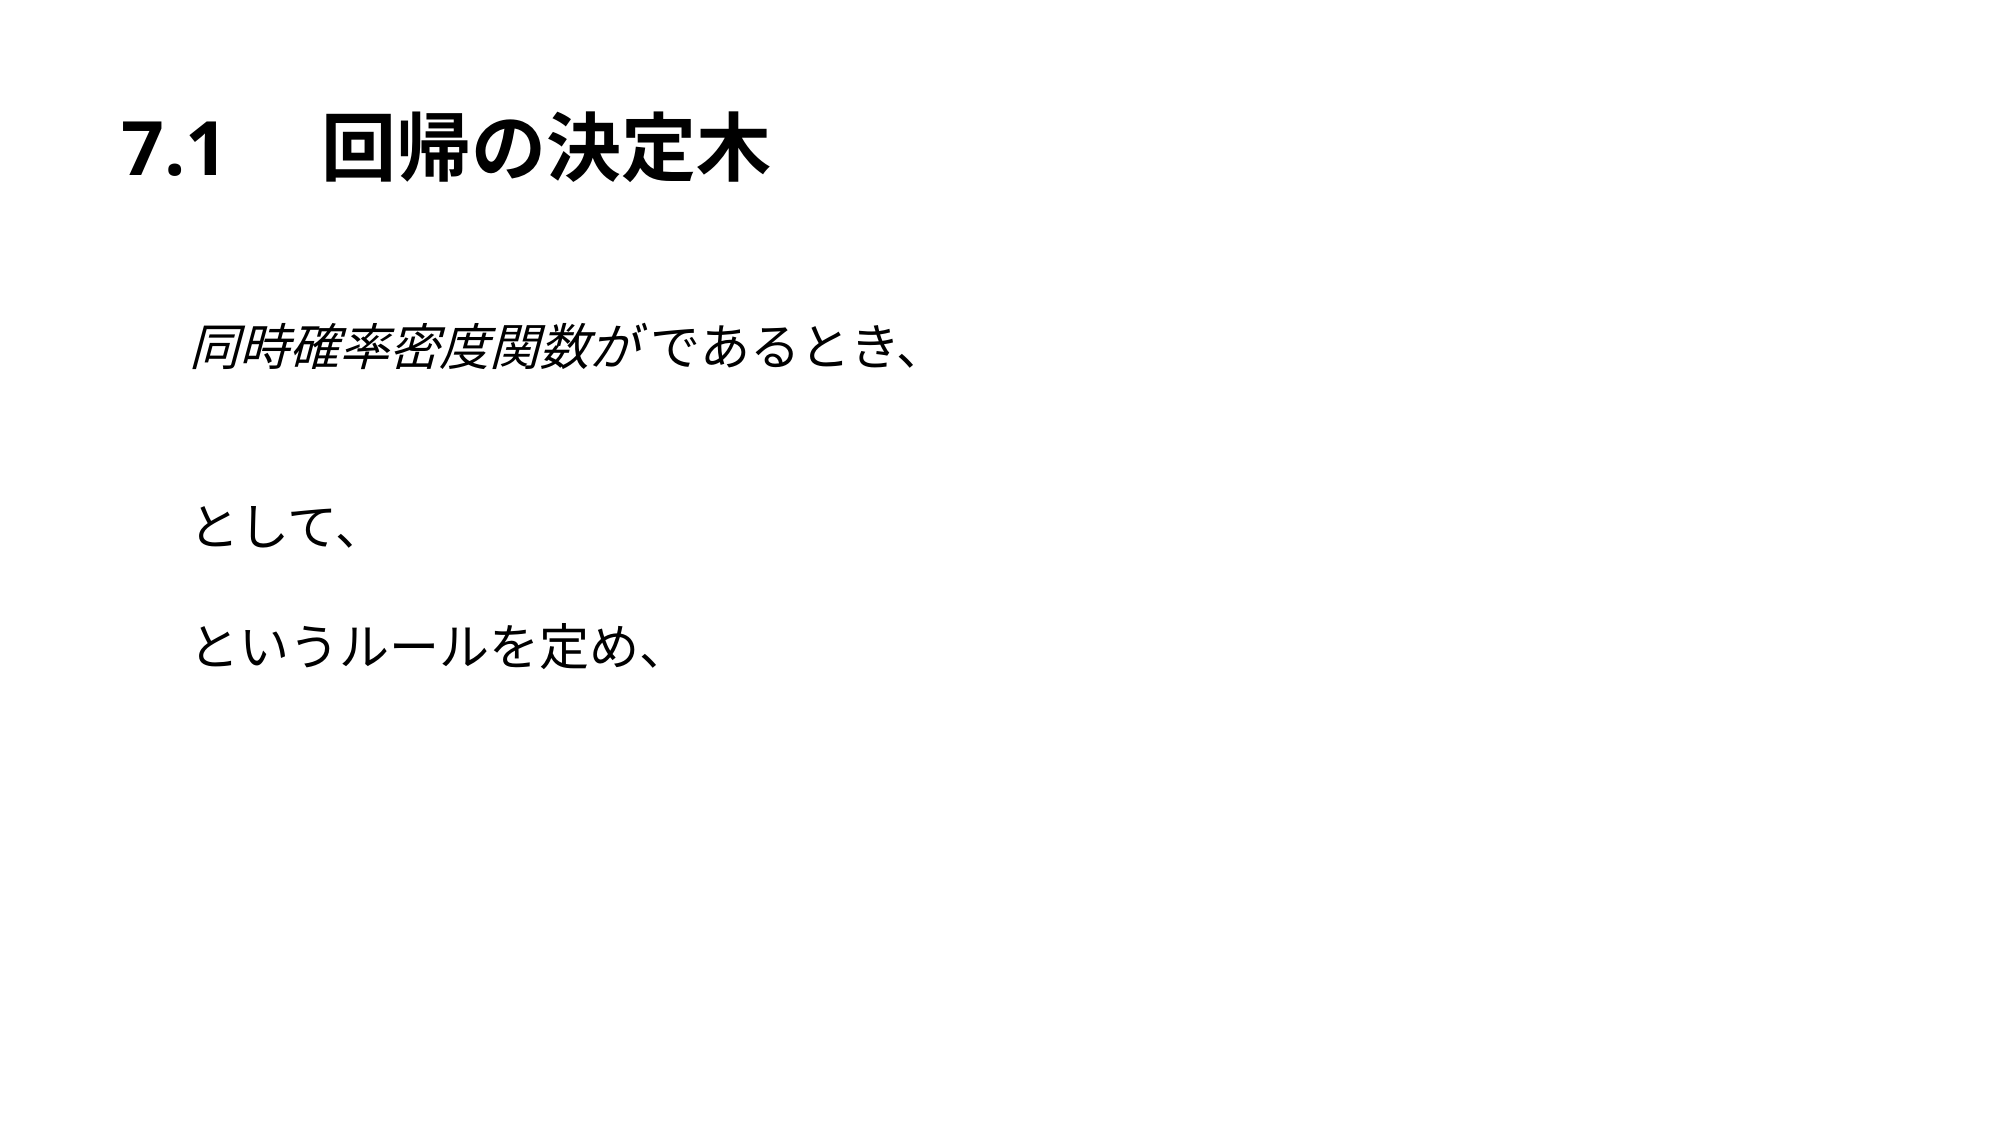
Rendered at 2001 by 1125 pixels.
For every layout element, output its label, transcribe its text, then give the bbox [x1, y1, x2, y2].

title 7.1 回帰の決定木 [106, 42, 1832, 260]
